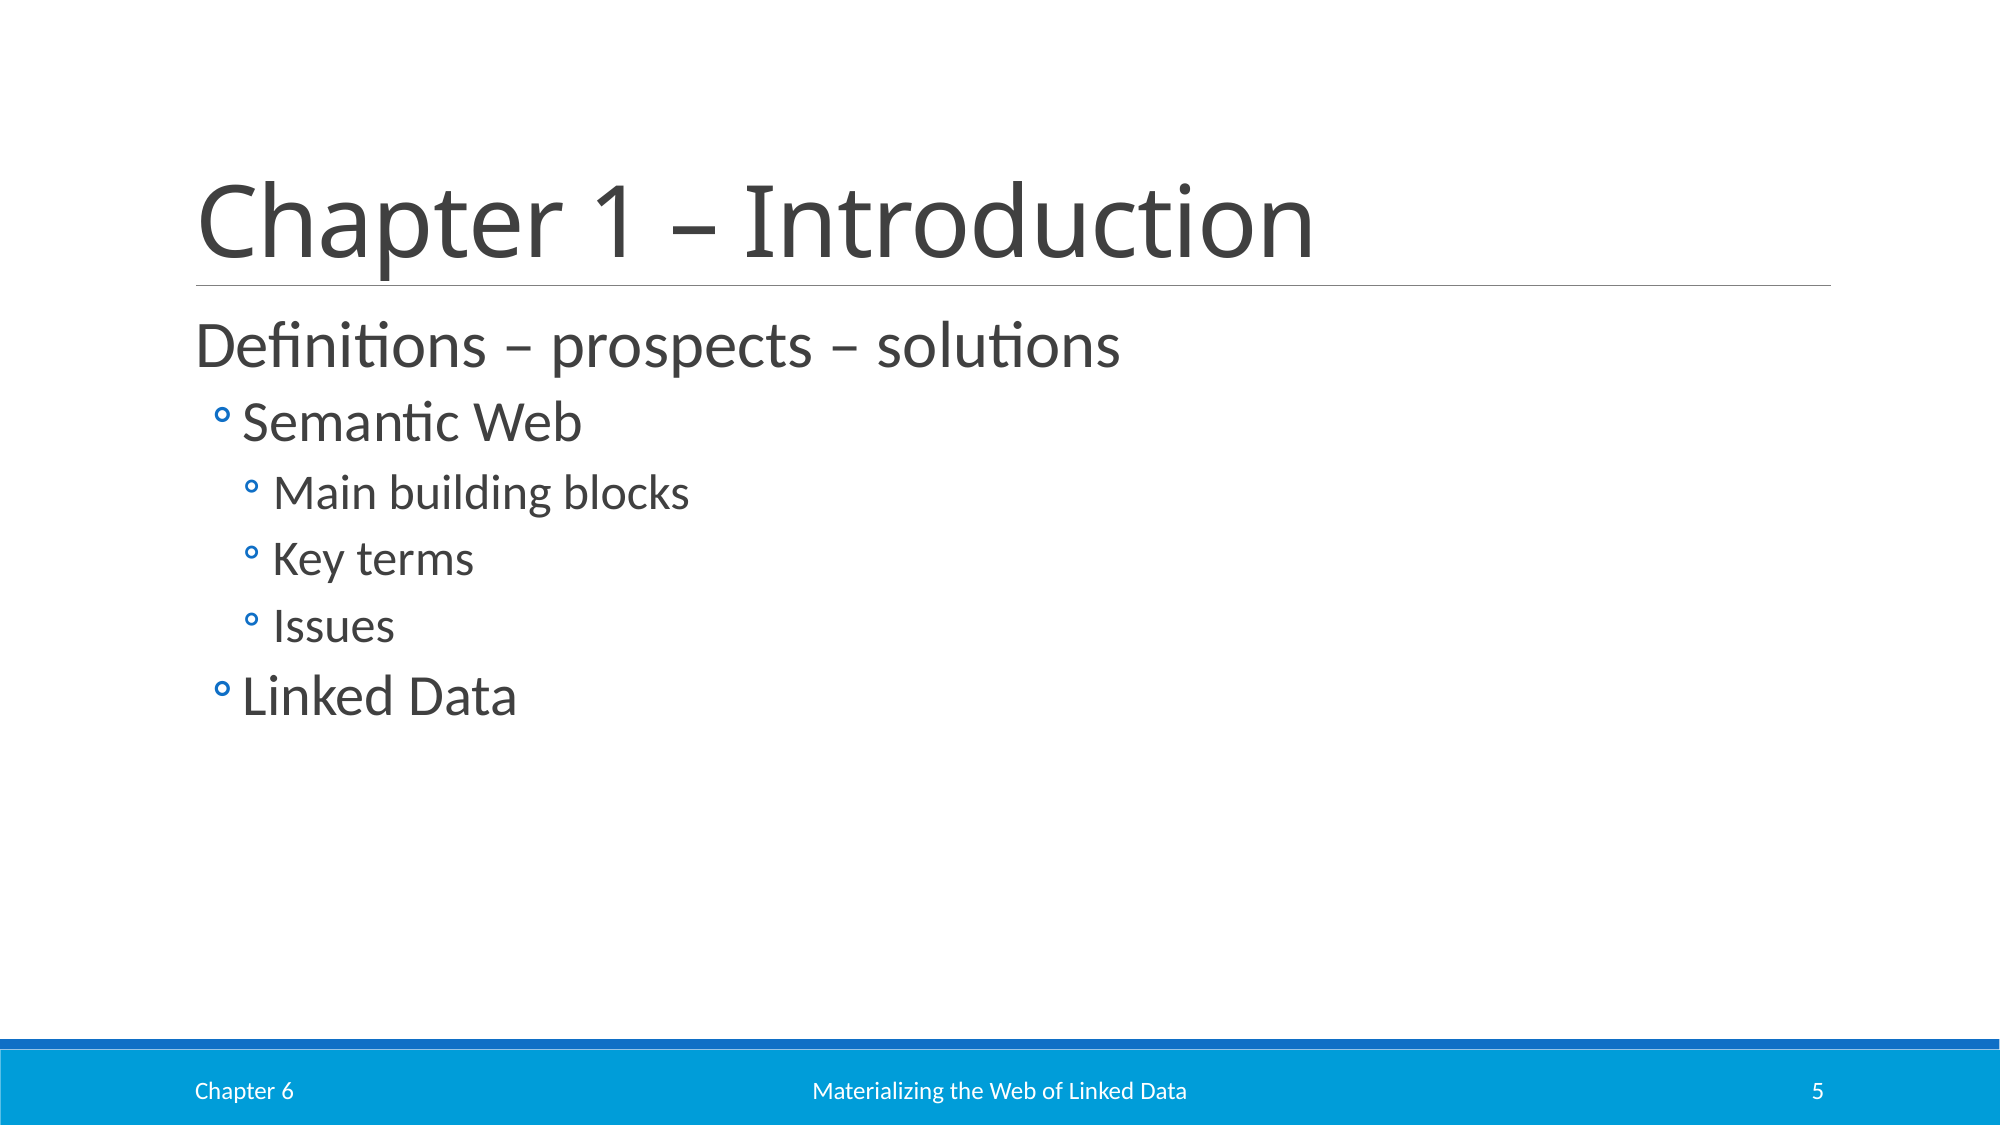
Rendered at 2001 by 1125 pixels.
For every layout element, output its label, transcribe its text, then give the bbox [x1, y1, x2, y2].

footer Materializing the Web of Linked Data [604, 1059, 1396, 1120]
title Chapter 1 – Introduction [180, 47, 1830, 285]
slide_number 5 [1624, 1059, 1840, 1120]
slide_number Chapter 6 [180, 1059, 586, 1120]
list Definitions – prospects – solutions Semantic Web Main building blocks Key terms Issues Linked Data [180, 302, 1830, 963]
